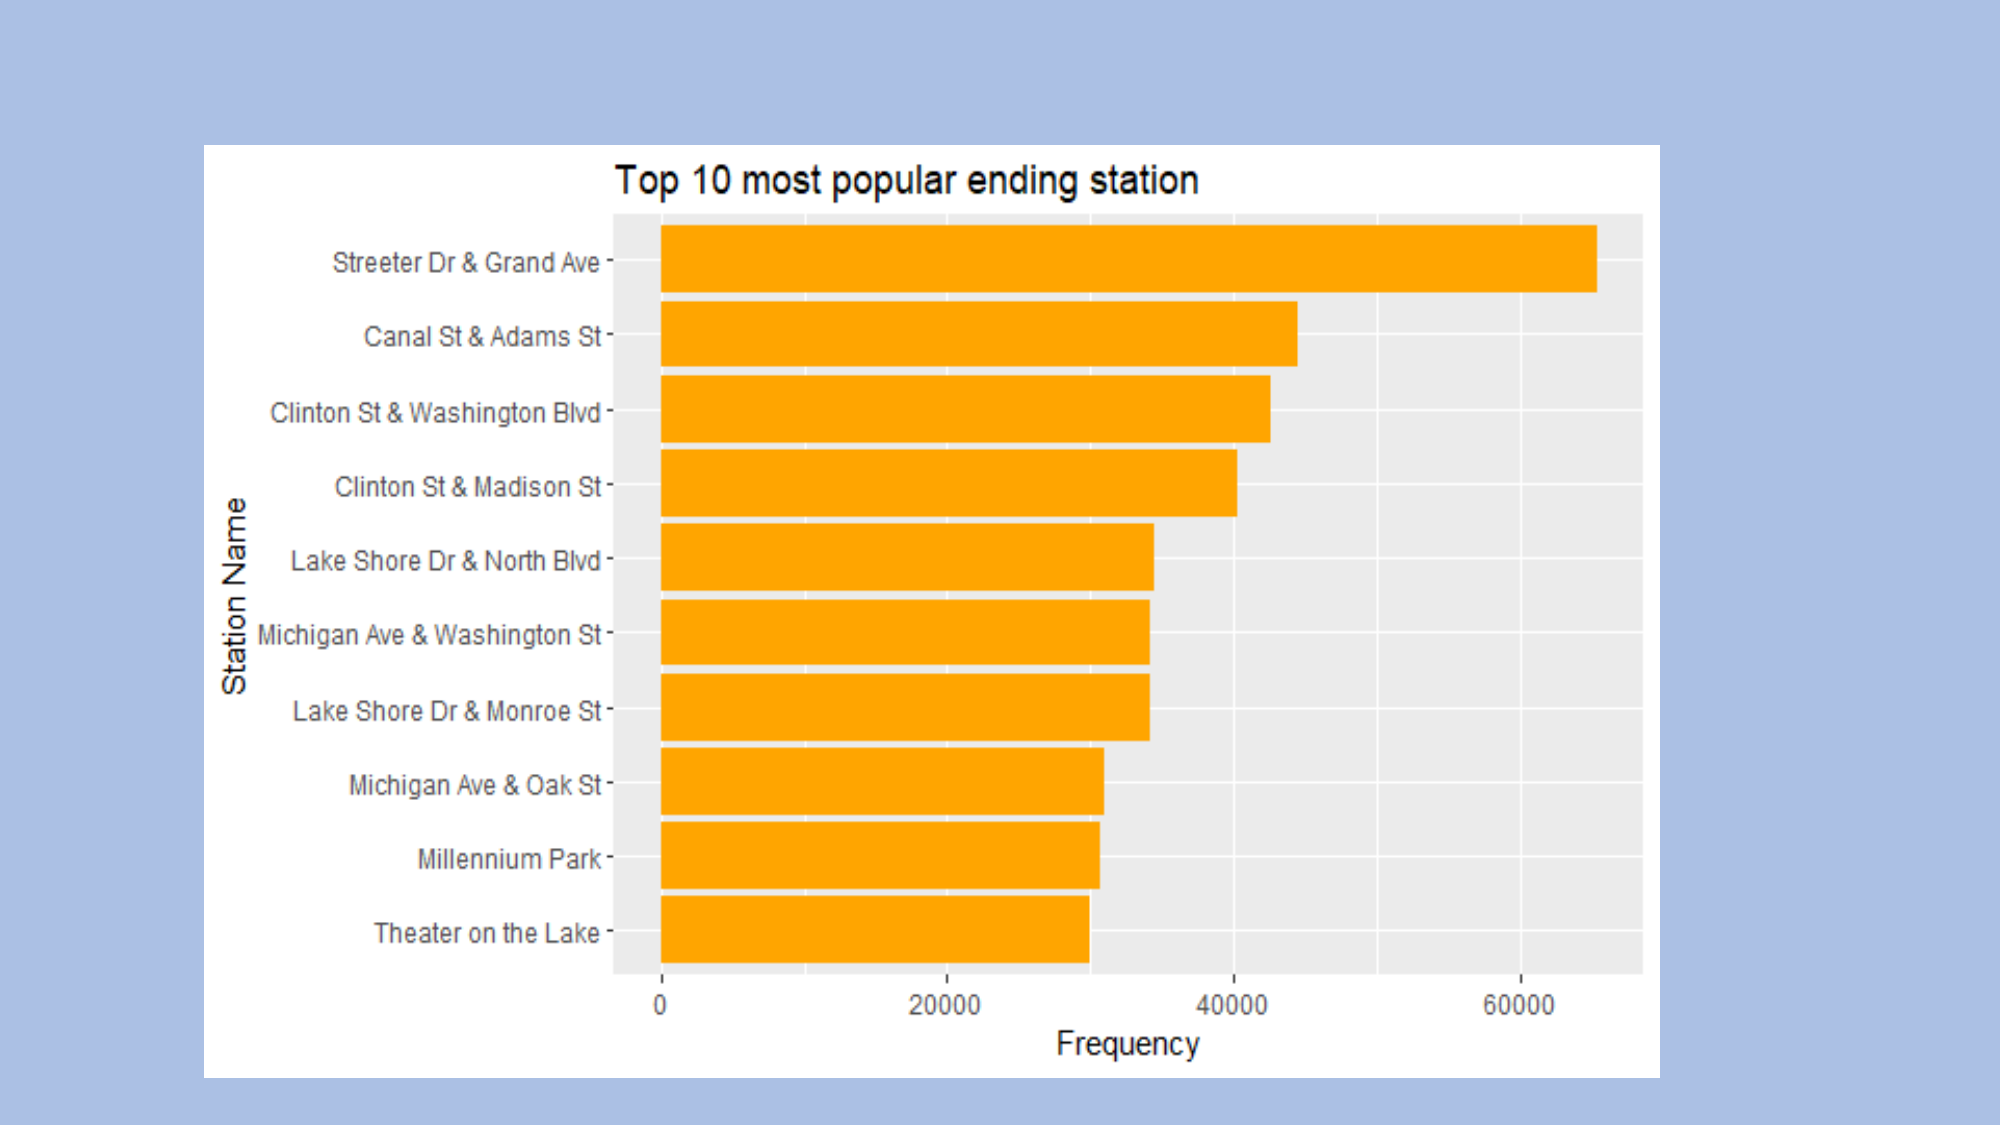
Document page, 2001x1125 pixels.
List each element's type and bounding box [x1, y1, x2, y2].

picture [204, 145, 1660, 1078]
